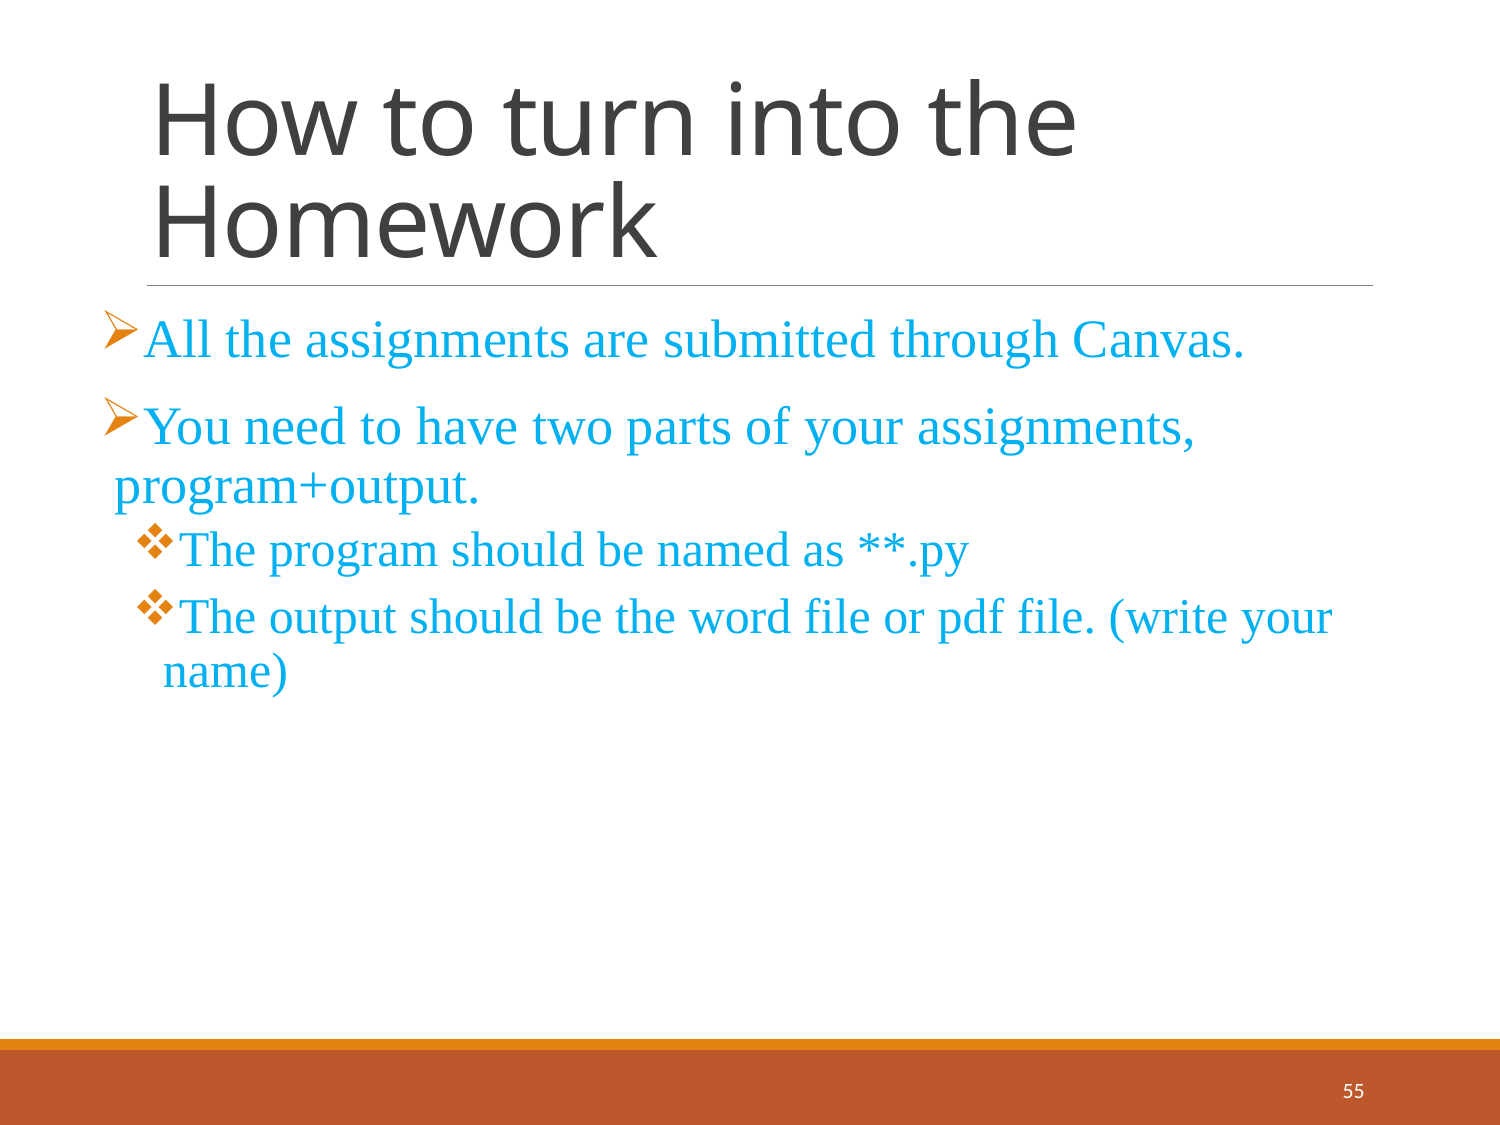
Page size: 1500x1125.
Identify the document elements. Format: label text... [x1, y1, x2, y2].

slide_number 55 [1218, 1059, 1380, 1120]
list All the assignments are submitted through Canvas. You need to have two parts of your assignments, program+output. The program should be named as **.py The output should be the word file or pdf file. (write your name) [99, 302, 1373, 963]
title How to turn into the Homework [135, 47, 1373, 285]
